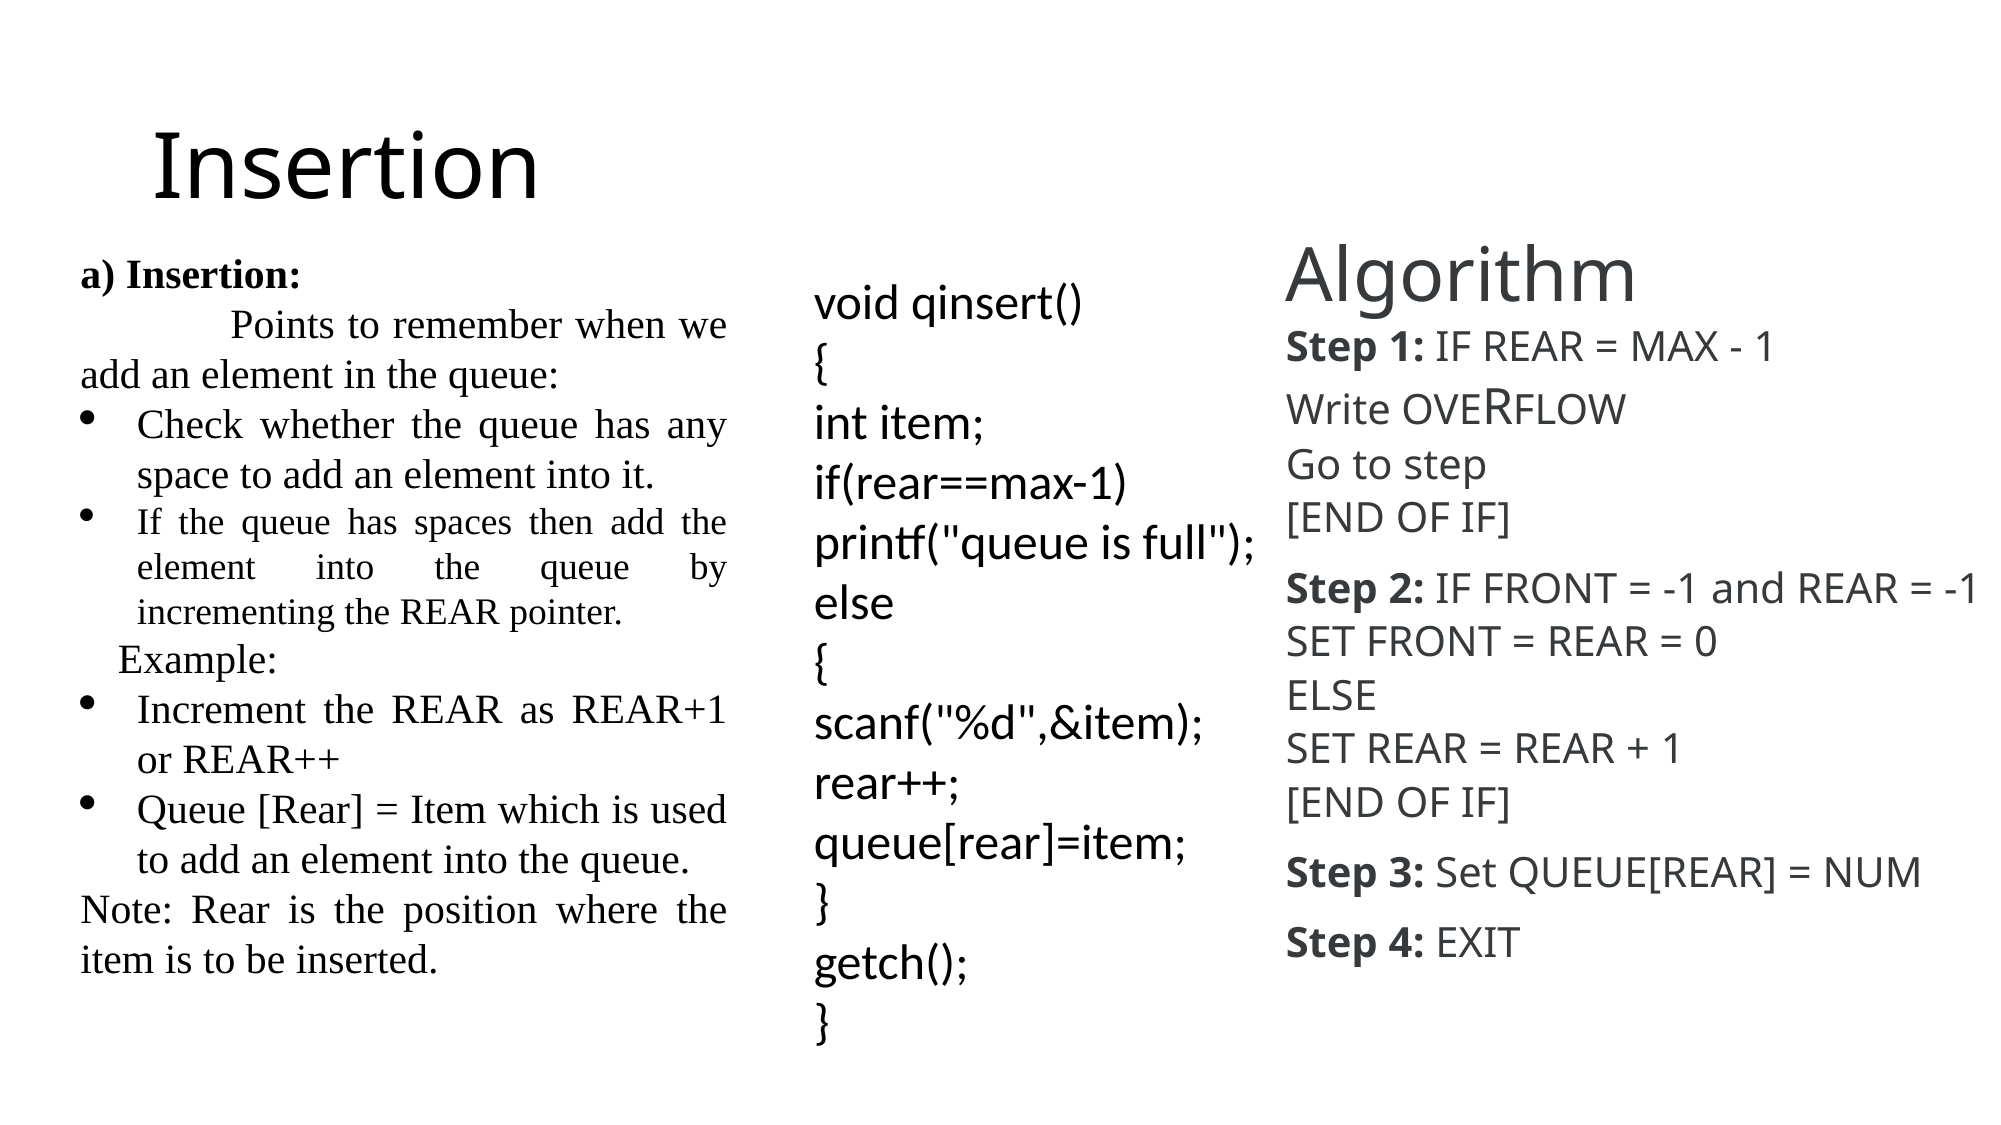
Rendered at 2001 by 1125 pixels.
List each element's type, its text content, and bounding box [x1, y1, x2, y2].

text_box Algorithm Step 1: IF REAR = MAX - 1 Write OVERFLOW Go to step [END OF IF] Step 2: IF FRONT = -1 and REAR = -1 SET FRONT = REAR = 0 ELSE SET REAR = REAR + 1 [END OF IF] Step 3: Set QUEUE[REAR] = NUM Step 4: EXIT [1270, 219, 2000, 974]
text_box a) Insertion: Points to remember when we add an element in the queue: Check whether the queue has any space to add an element into it. If the queue has spaces then add the element into the queue by incrementing the REAR pointer. Example: Increment the REAR as REAR+1 or REAR++ Queue [Rear] = Item which is used to add an element into the queue. Note: Rear is the position where the item is to be inserted. [65, 239, 743, 990]
text_box void qinsert() { int item; if(rear==max-1) printf("queue is full"); else { scanf("%d",&item); rear++; queue[rear]=item; } getch(); } [799, 262, 1324, 1057]
title Insertion [137, 59, 1863, 278]
